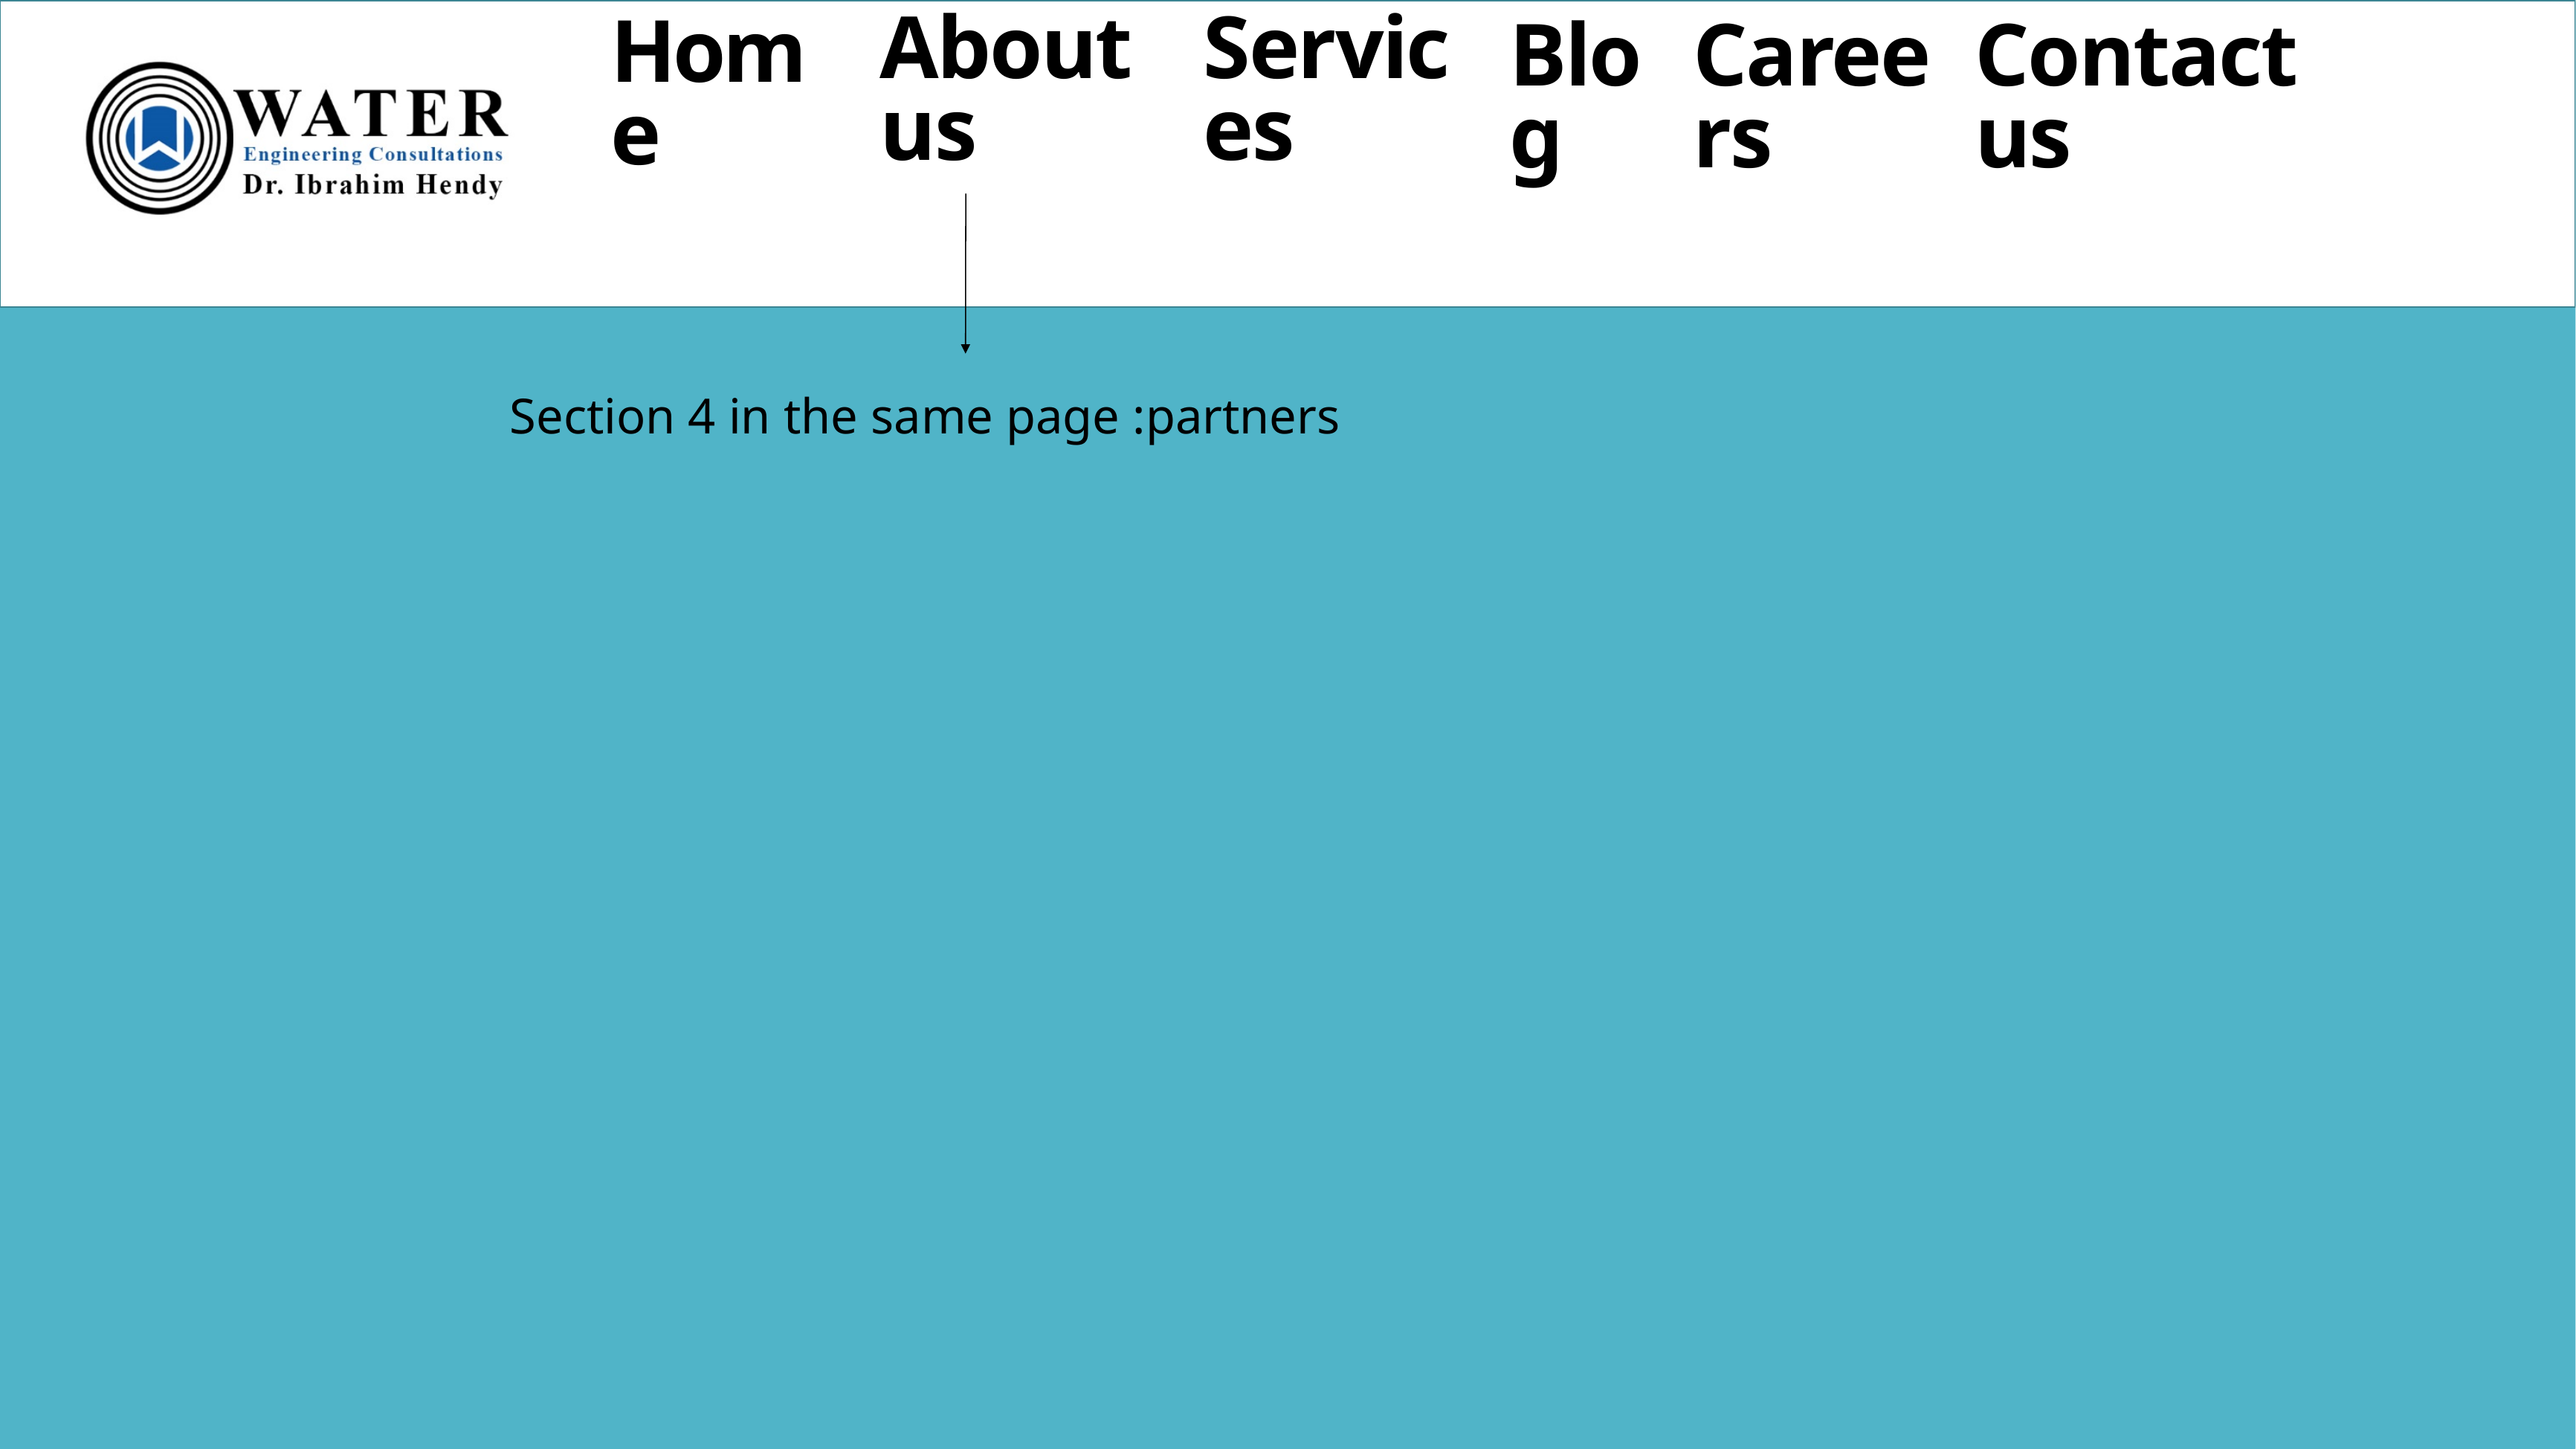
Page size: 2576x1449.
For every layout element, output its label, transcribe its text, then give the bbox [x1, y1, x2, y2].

text_box [0, 0, 2576, 308]
title Home [599, 83, 855, 187]
text_box Careers [1673, 91, 1955, 194]
text_box Blog [1490, 91, 1673, 194]
picture [76, 42, 516, 228]
text_box About us [860, 83, 1184, 187]
text_box Contact us [1955, 91, 2359, 194]
text_box Section 4 in the same page :partners [306, 380, 1557, 449]
text_box Services [1184, 83, 1484, 187]
